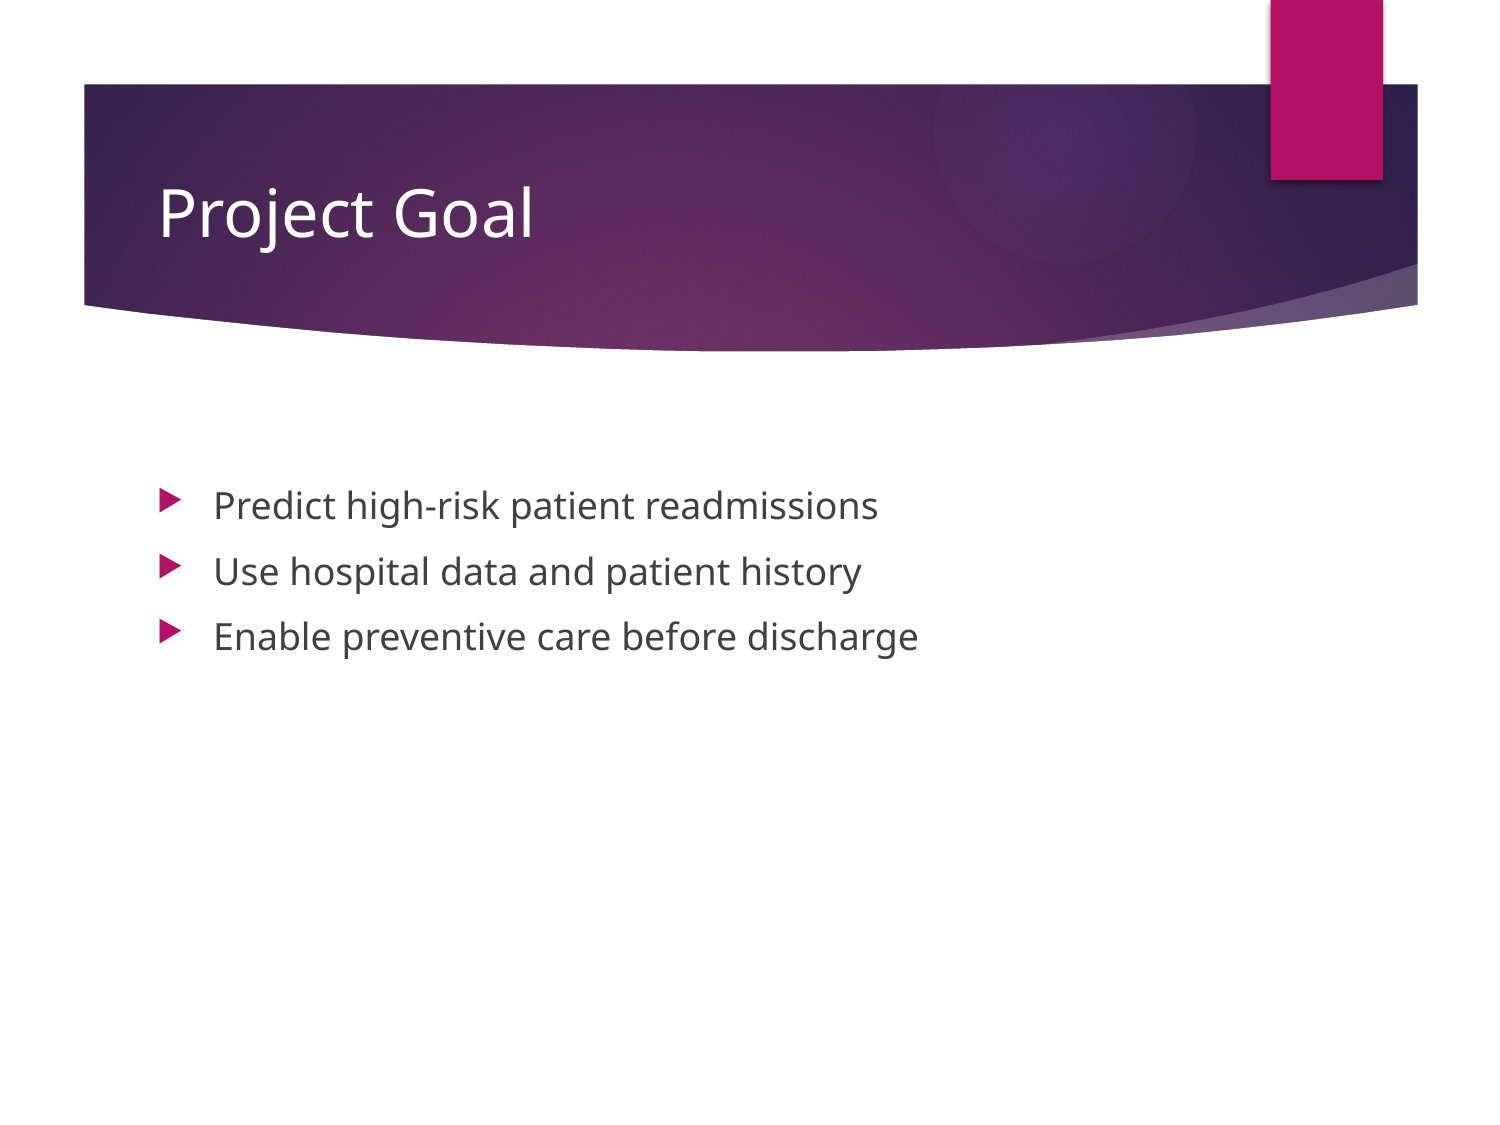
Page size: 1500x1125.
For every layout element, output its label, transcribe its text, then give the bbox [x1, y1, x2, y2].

title Project Goal [142, 152, 1183, 269]
list Predict high-risk patient readmissions Use hospital data and patient history Enable preventive care before discharge [141, 408, 1183, 988]
